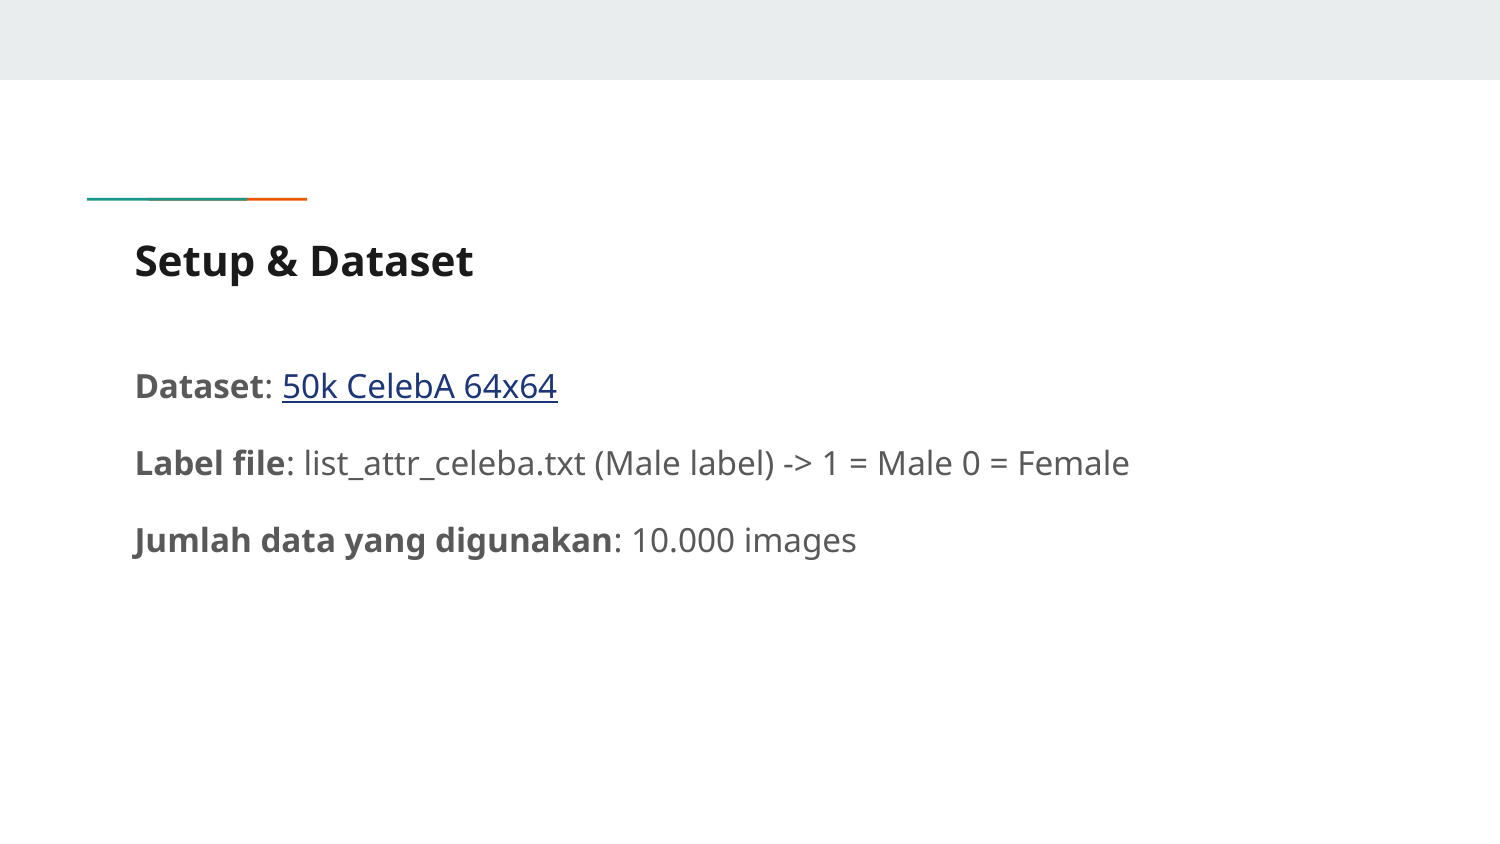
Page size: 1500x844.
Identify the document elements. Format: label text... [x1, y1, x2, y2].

title Setup & Dataset [119, 216, 1381, 305]
list Dataset: 50k CelebA 64x64 Label file: list_attr_celeba.txt (Male label) -> 1 = Male 0 = Female Jumlah data yang digunakan: 10.000 images [119, 341, 1381, 712]
